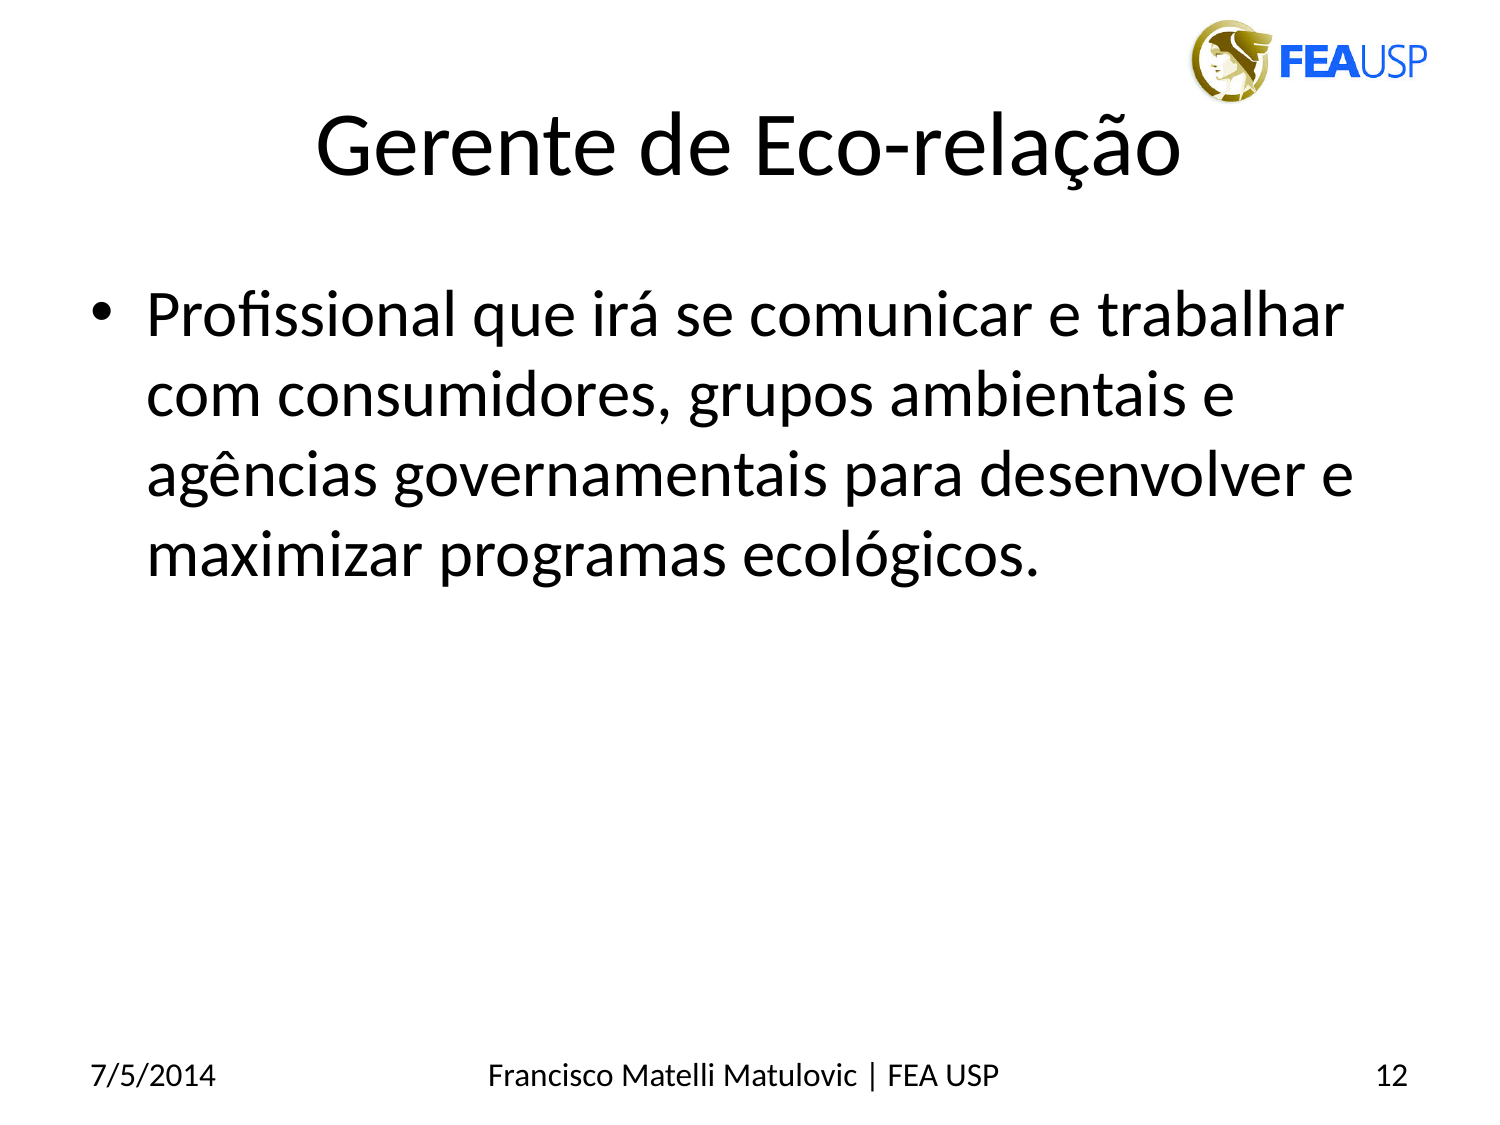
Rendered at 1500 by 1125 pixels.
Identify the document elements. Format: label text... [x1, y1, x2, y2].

title Gerente de Eco-relação [75, 45, 1425, 233]
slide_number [75, 1042, 425, 1103]
slide_number 12 [1073, 1042, 1424, 1103]
picture [1187, 19, 1427, 105]
footer Francisco Matelli Matulovic | FEA USP [454, 1042, 1034, 1103]
list Profissional que irá se comunicar e trabalhar com consumidores, grupos ambientais e agências governamentais para desenvolver e maximizar programas ecológicos. [75, 262, 1425, 1005]
